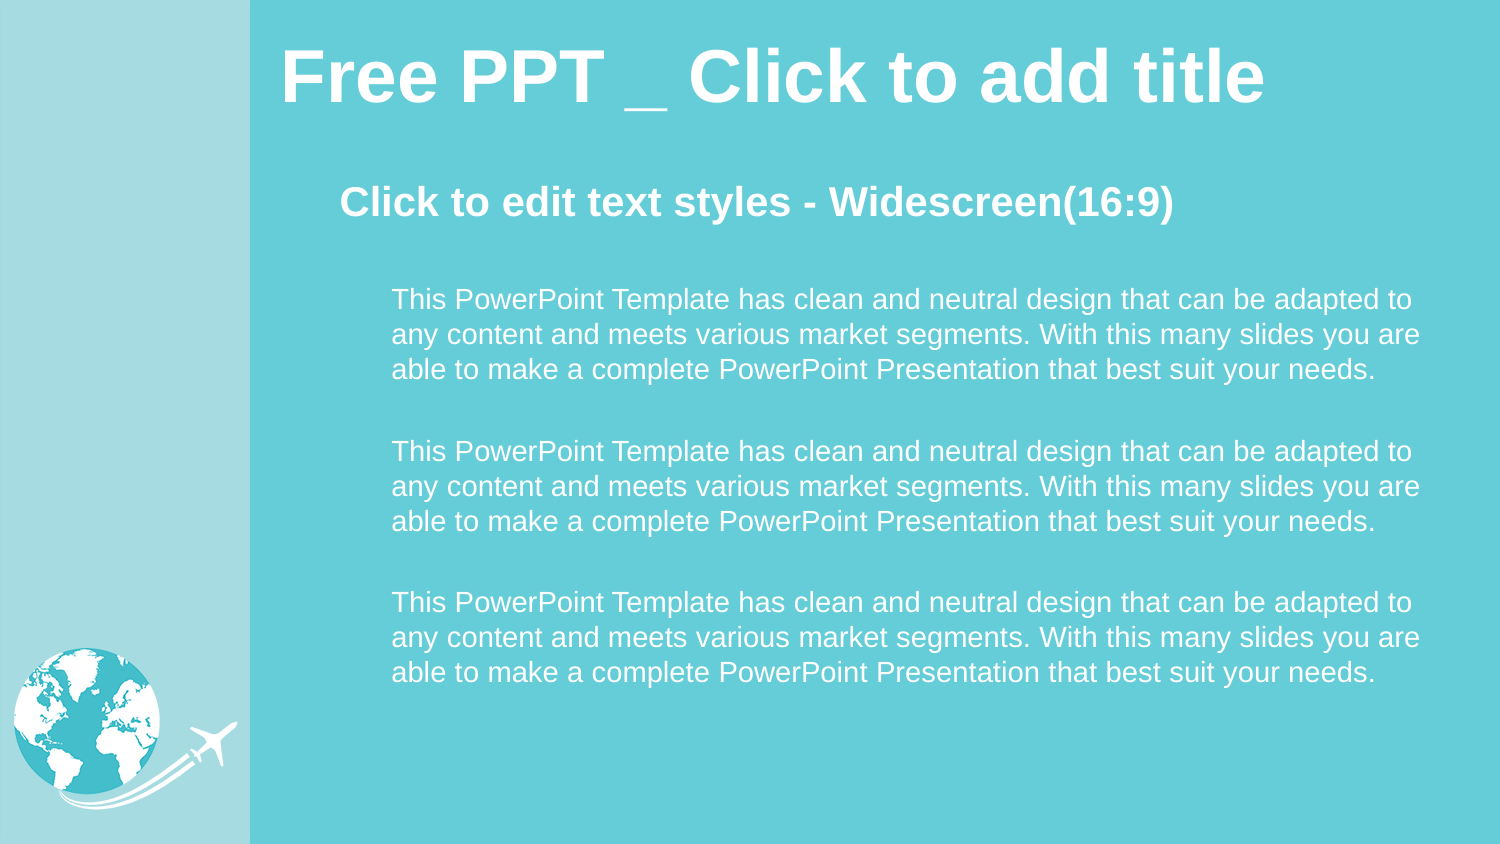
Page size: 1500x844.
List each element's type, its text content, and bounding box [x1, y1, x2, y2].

list Click to edit text styles - Widescreen(16:9) [324, 161, 1459, 238]
title Free PPT _ Click to add title [265, 0, 1500, 146]
list This PowerPoint Template has clean and neutral design that can be adapted to any content and meets various market segments. With this many slides you are able to make a complete PowerPoint Presentation that best suit your needs. This PowerPoint Template has clean and neutral design that can be adapted to any content and meets various market segments. With this many slides you are able to make a complete PowerPoint Presentation that best suit your needs. This PowerPoint Template has clean and neutral design that can be adapted to any content and meets various market segments. With this many slides you are able to make a complete PowerPoint Presentation that best suit your needs. [326, 273, 1461, 765]
picture [0, 0, 1500, 844]
